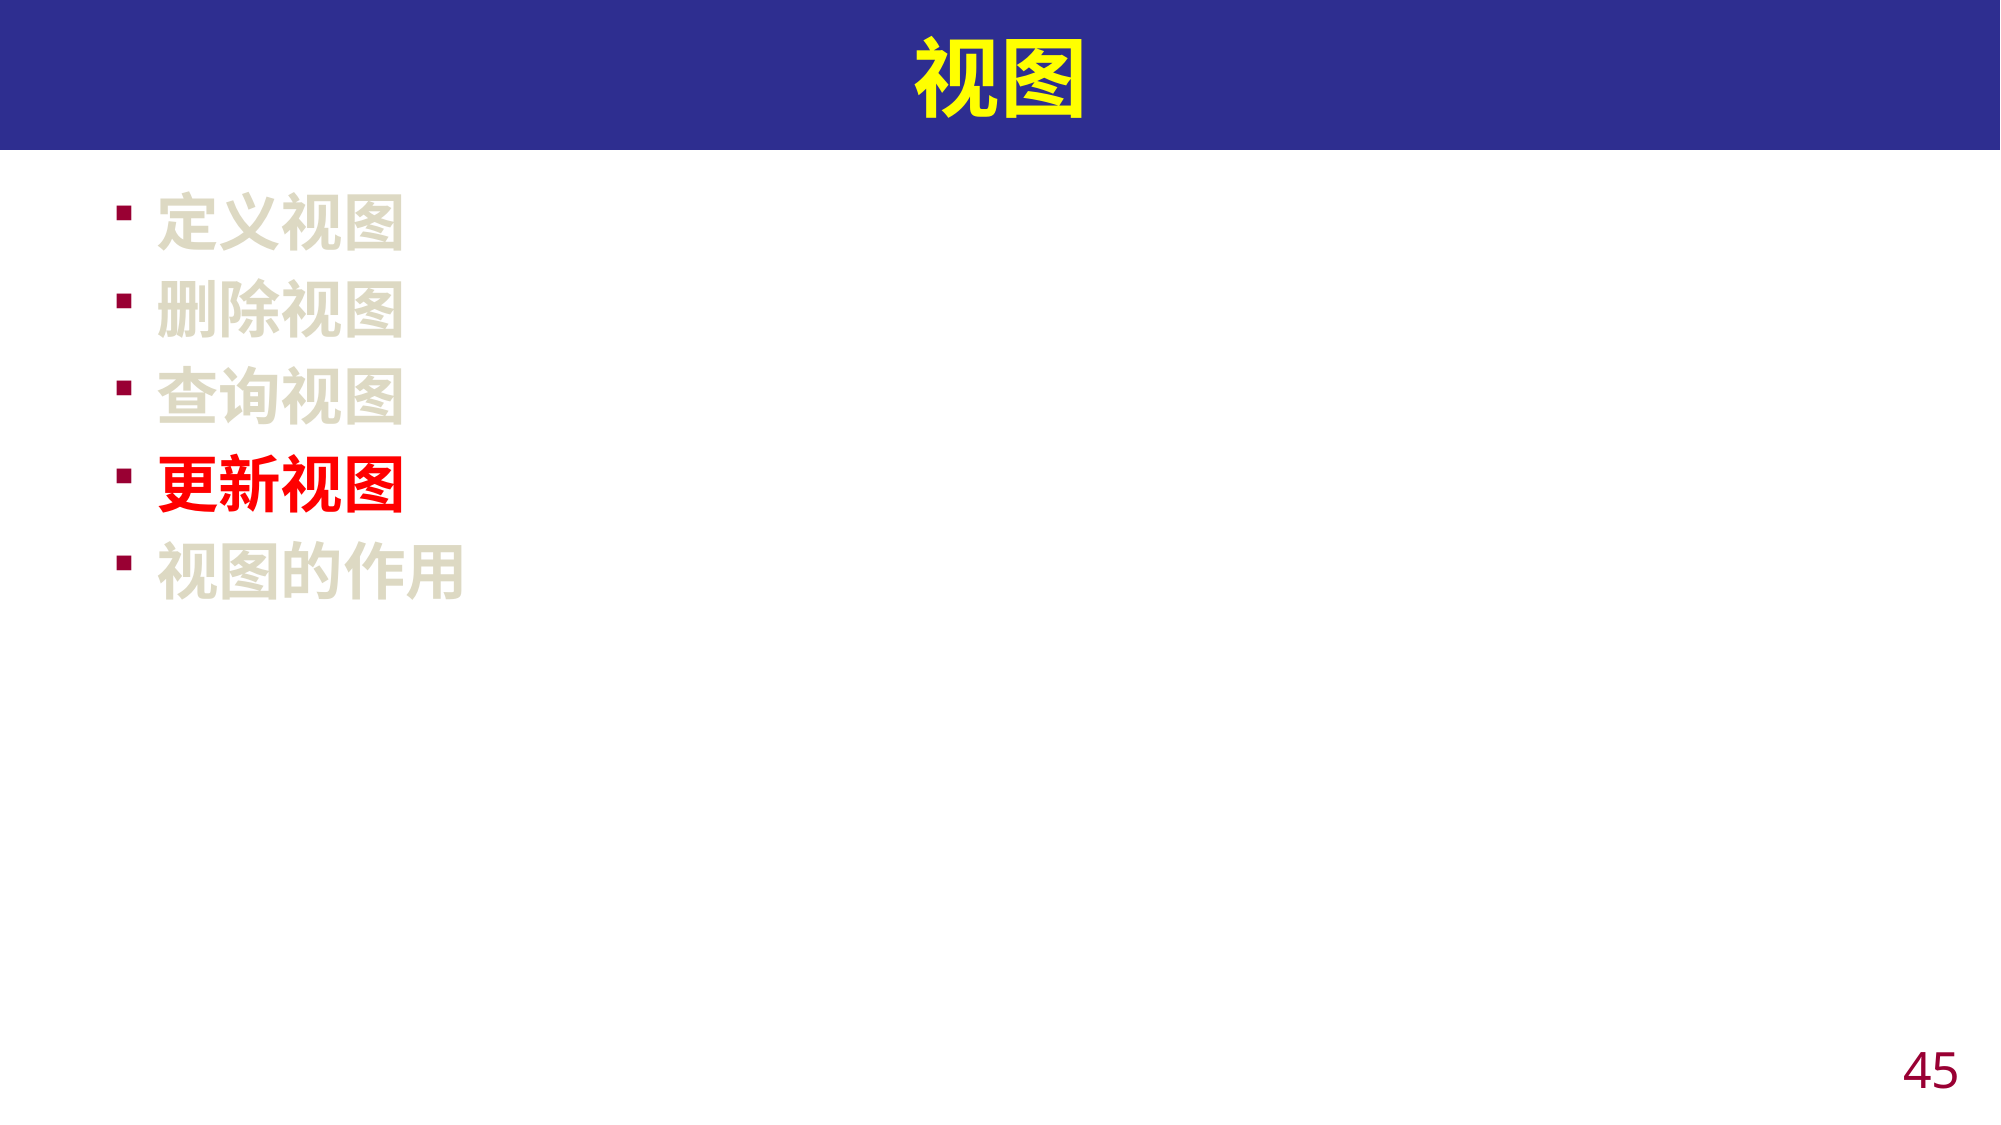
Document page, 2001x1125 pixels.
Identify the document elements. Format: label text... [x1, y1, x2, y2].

slide_number 44 [1550, 1048, 1975, 1096]
title 视图 [0, 0, 2000, 150]
list 定义视图 删除视图 查询视图 更新视图 视图的作用 [97, 174, 1904, 1073]
